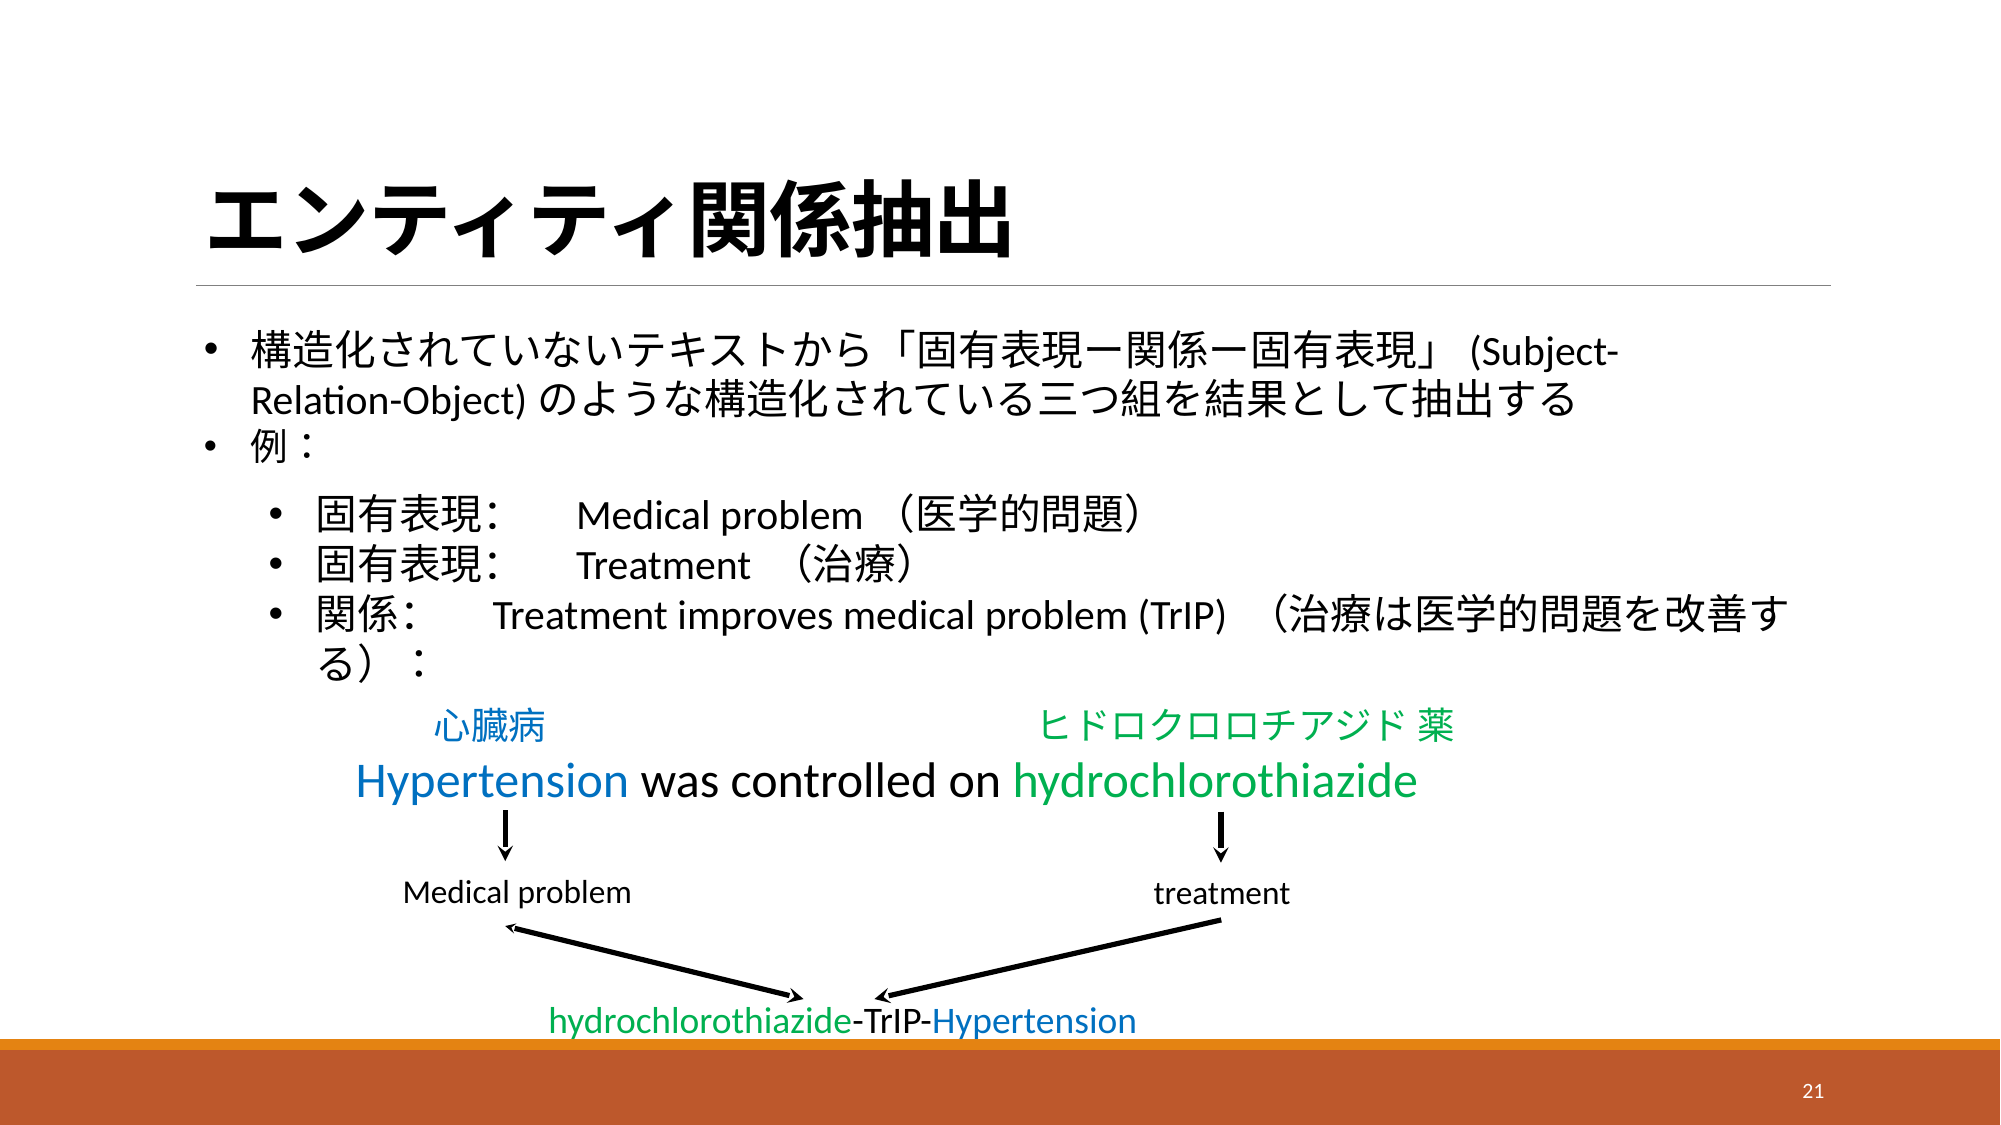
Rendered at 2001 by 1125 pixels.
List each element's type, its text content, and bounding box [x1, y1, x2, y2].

slide_number 21 [1624, 1059, 1840, 1120]
text_box Hypertension was controlled on hydrochlorothiazide [340, 740, 2000, 875]
text_box 心臓病 [418, 694, 670, 755]
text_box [387, 809, 1484, 1050]
text_box ヒドロクロロチアジド 薬 [1020, 694, 1507, 755]
text_box 構造化されていないテキストから「固有表現ー関係ー固有表現」(Subject-Relation-Object)のような構造化されている三つ組を結果として抽出する​ 例： [189, 316, 1764, 476]
text_box 固有表現： Medical problem（医学的問題） 固有表現： Treatment （治療） 関係： Treatment improves medical problem (TrIP) （治療は医学的問題を改善する）： [253, 480, 1856, 746]
title エンティティ関係抽出 [189, 37, 1840, 276]
